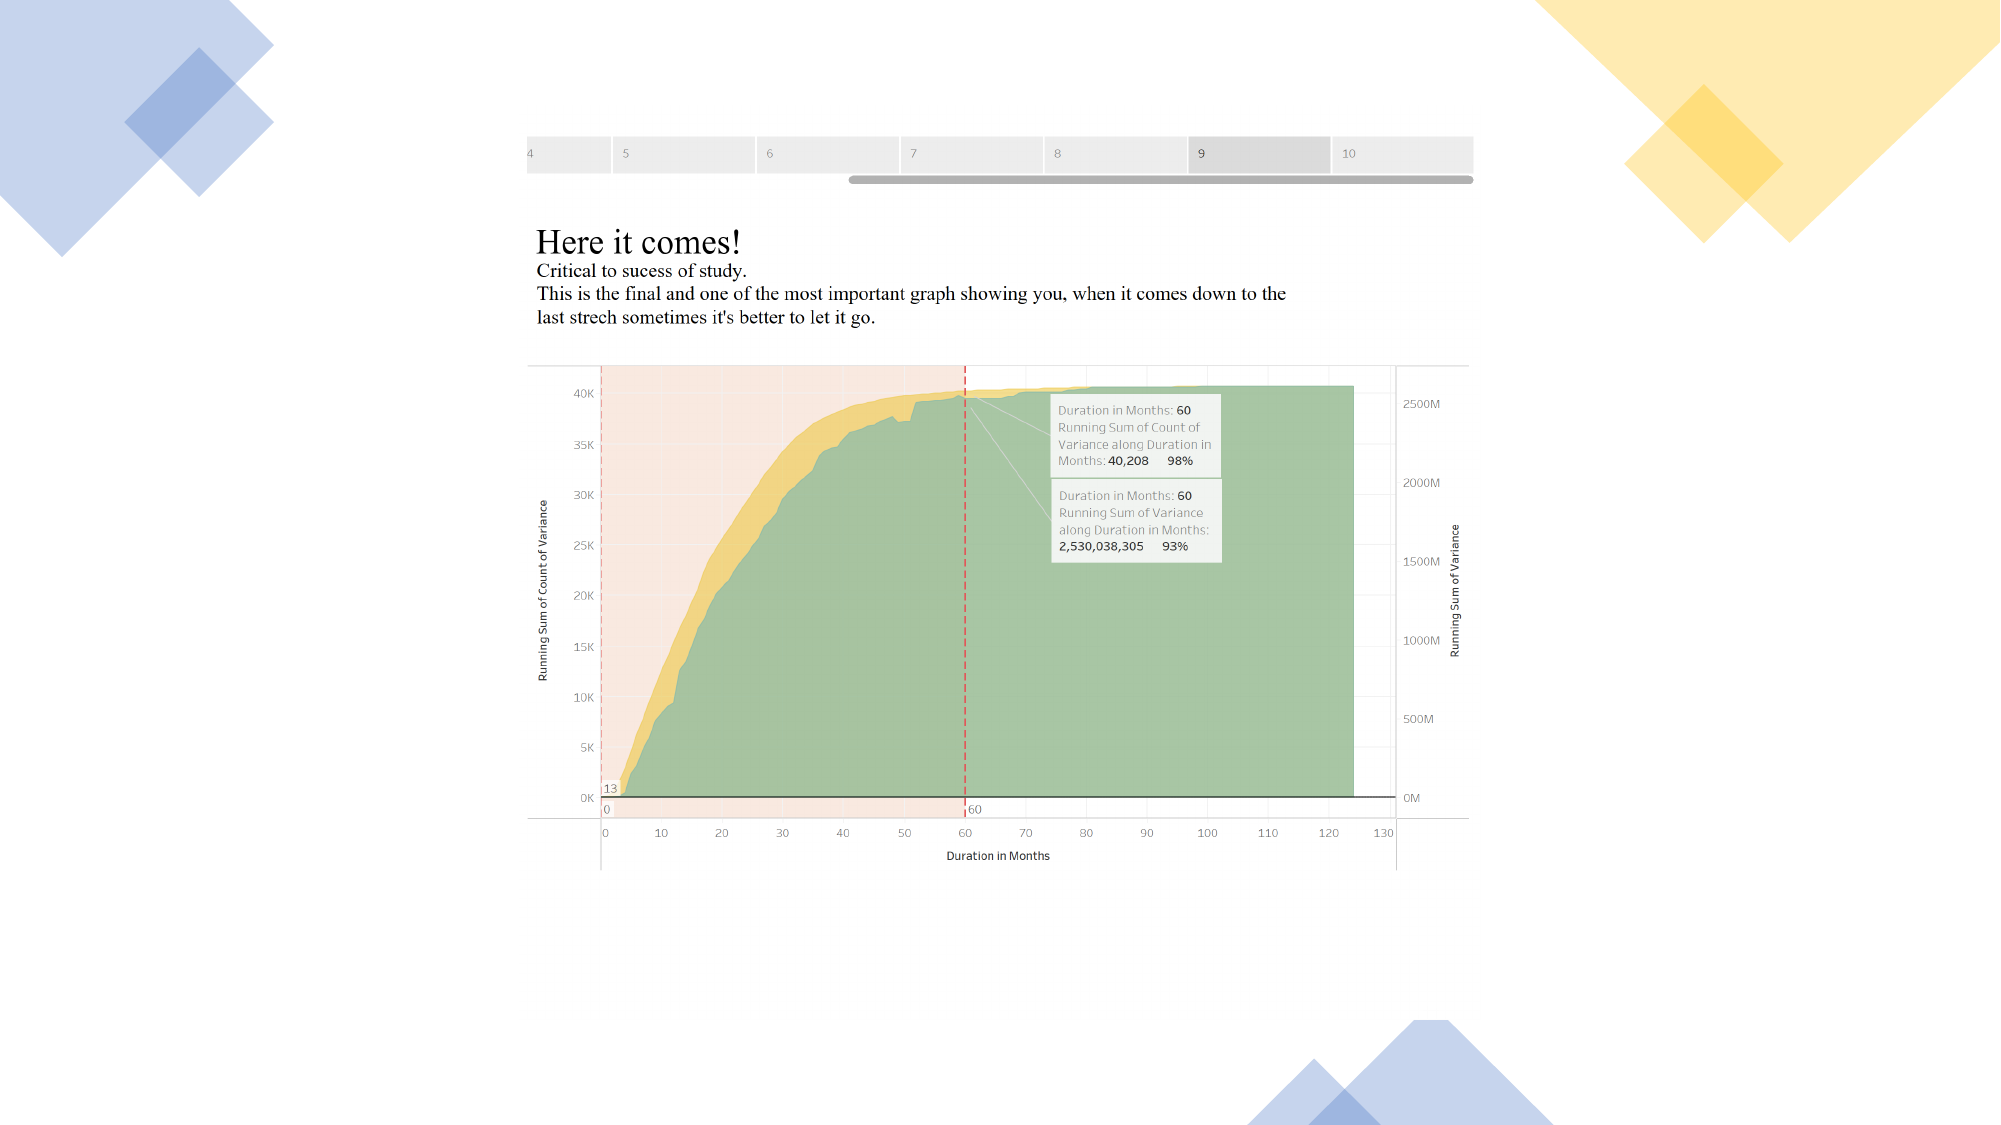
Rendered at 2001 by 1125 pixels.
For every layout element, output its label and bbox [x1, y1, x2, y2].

text_box [1533, 0, 2000, 245]
text_box [0, 0, 2000, 1125]
text_box [1345, 1020, 1556, 1125]
text_box [1622, 124, 1746, 245]
picture [518, 105, 1481, 1020]
text_box [0, 0, 276, 259]
text_box [1245, 1057, 1383, 1125]
text_box [122, 45, 276, 199]
